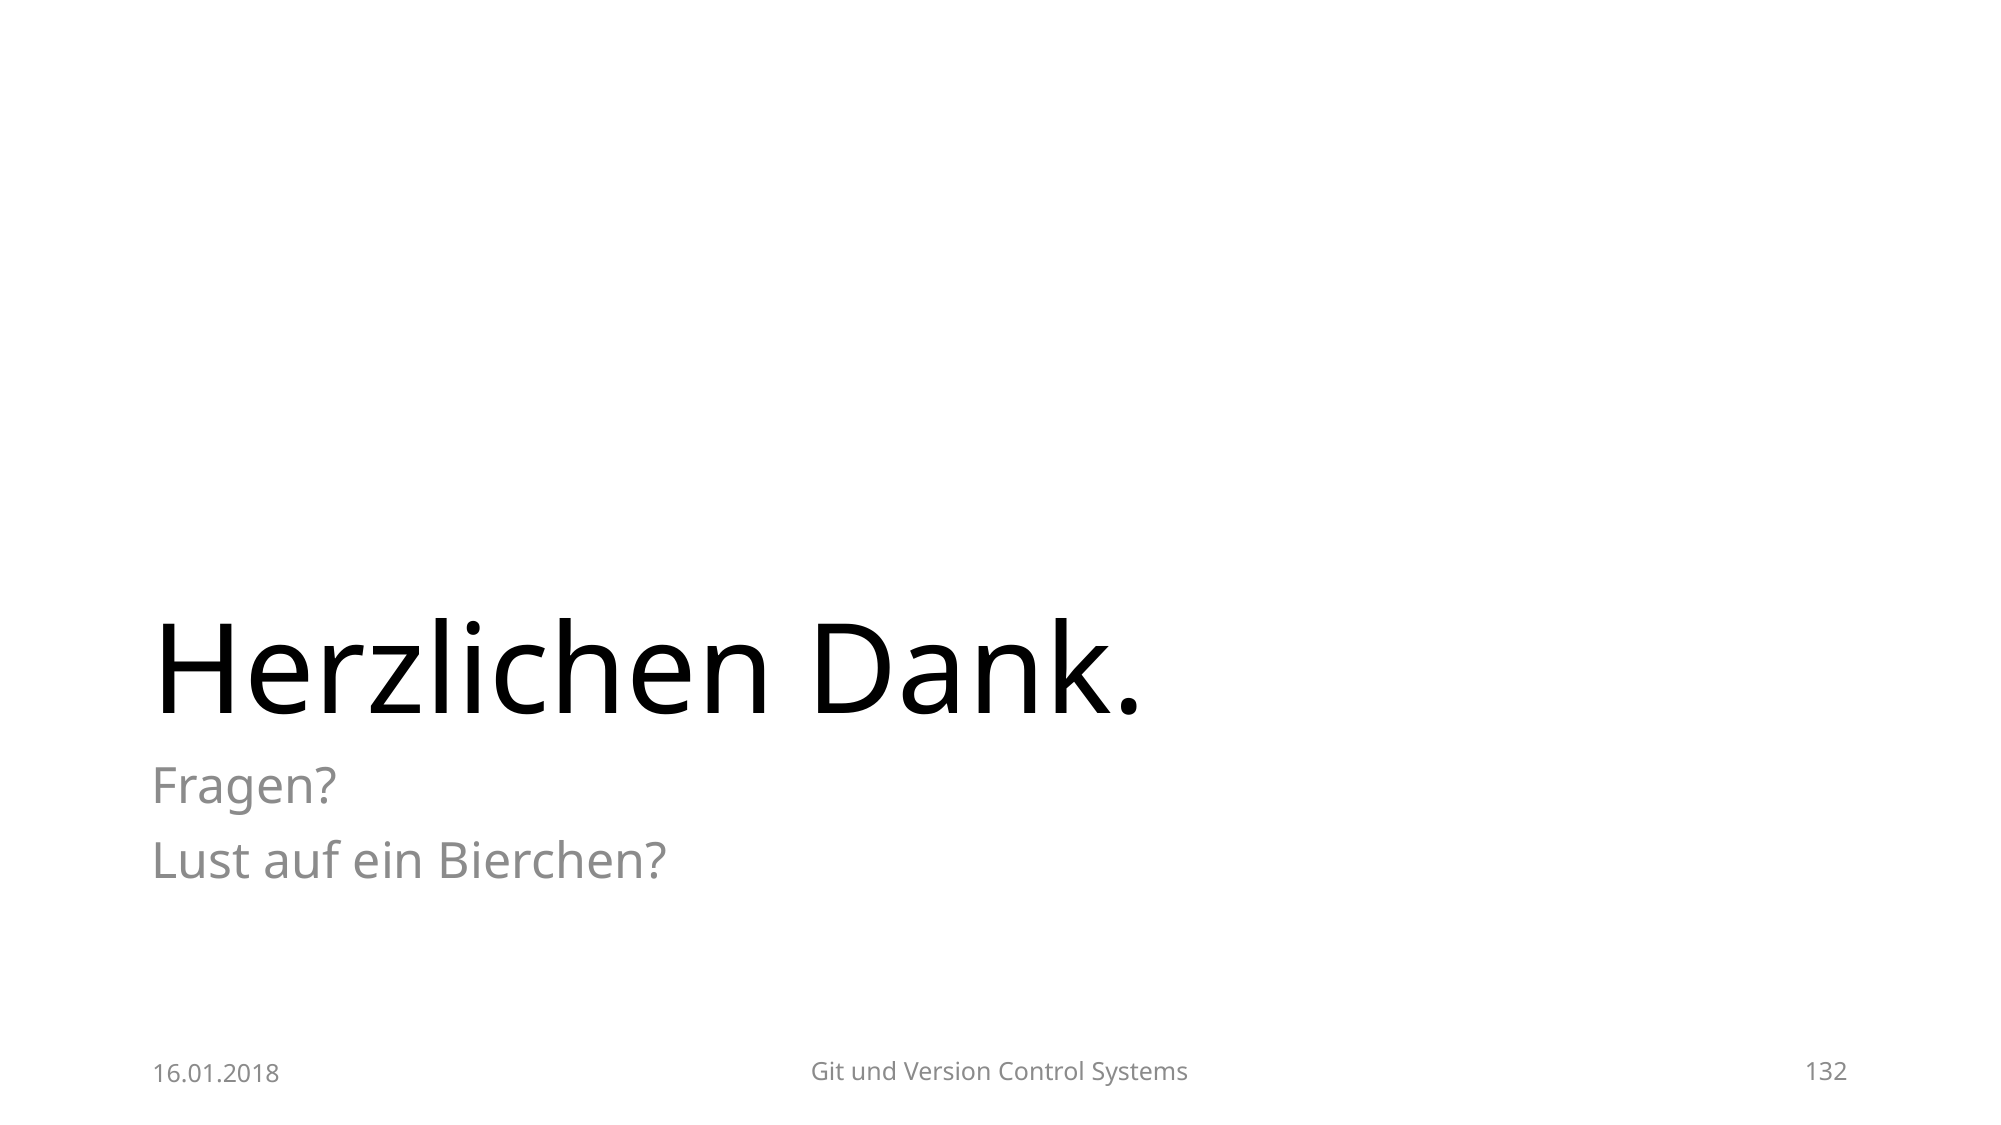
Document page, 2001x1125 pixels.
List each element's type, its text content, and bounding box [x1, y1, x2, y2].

slide_number 132 [1412, 1042, 1863, 1103]
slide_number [137, 1042, 588, 1103]
footer Git und Version Control Systems [662, 1042, 1338, 1103]
list Fragen? Lust auf ein Bierchen? [136, 752, 1862, 999]
title Herzlichen Dank. [136, 280, 1862, 749]
